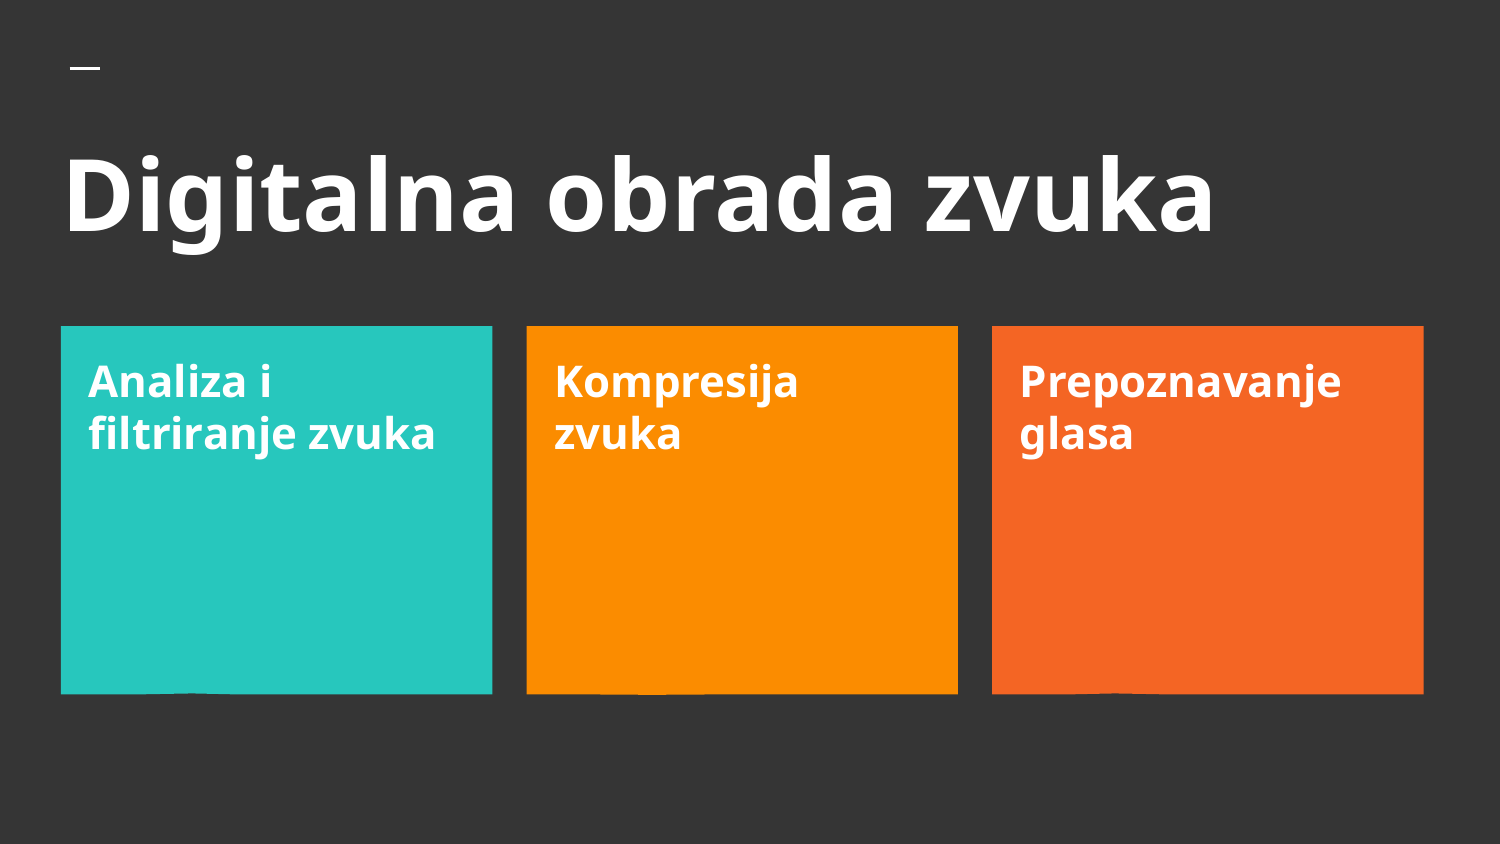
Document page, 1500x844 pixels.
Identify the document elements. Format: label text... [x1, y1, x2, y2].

title Prepoznavanje glasa [1004, 338, 1412, 668]
title Analiza i filtriranje zvuka [73, 338, 481, 668]
title Kompresija zvuka [539, 338, 947, 668]
text_box [60, 326, 493, 695]
text_box [992, 326, 1424, 695]
title Digitalna obrada zvuka [46, 116, 1461, 285]
text_box [526, 326, 958, 695]
